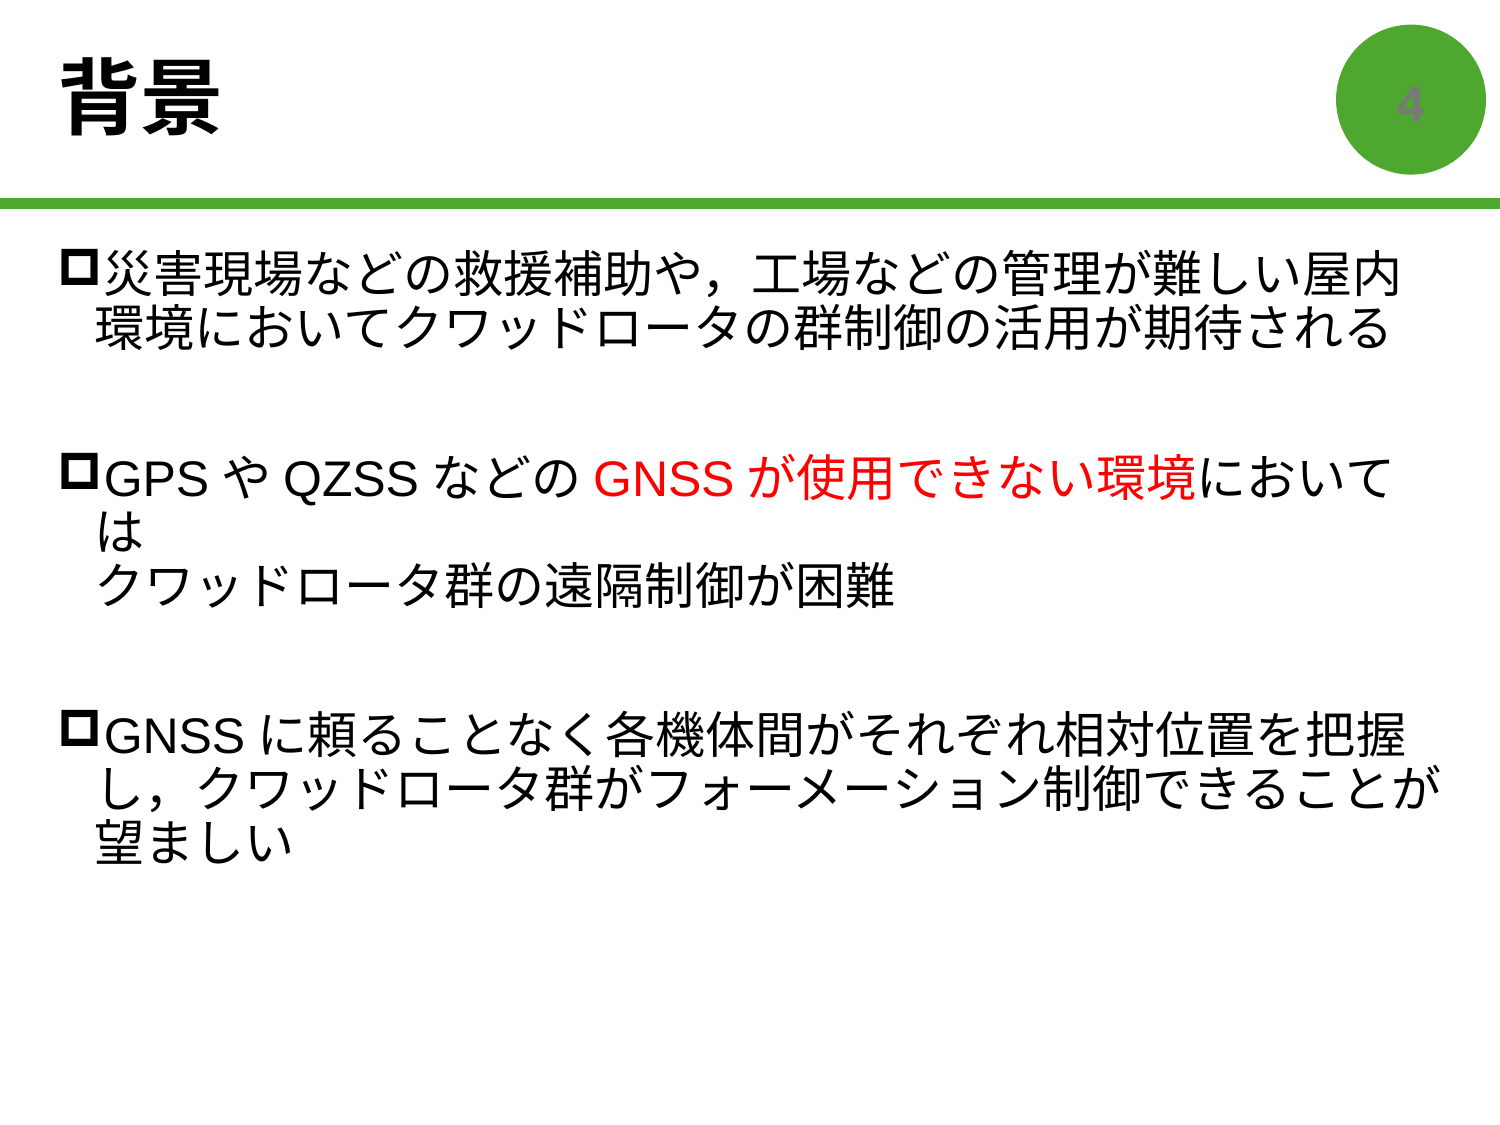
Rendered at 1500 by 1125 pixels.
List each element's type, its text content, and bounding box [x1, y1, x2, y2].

title 背景 [42, 28, 1337, 175]
list 災害現場などの救援補助や，工場などの管理が難しい屋内環境においてクワッドロータの群制御の活用が期待される GPSやQZSSなどのGNSSが使用できない環境においては クワッドロータ群の遠隔制御が困難 GNSSに頼ることなく各機体間がそれぞれ相対位置を把握し，クワッドロータ群がフォーメーション制御できることが望ましい [42, 242, 1458, 1097]
slide_number 3 [1364, 71, 1458, 132]
